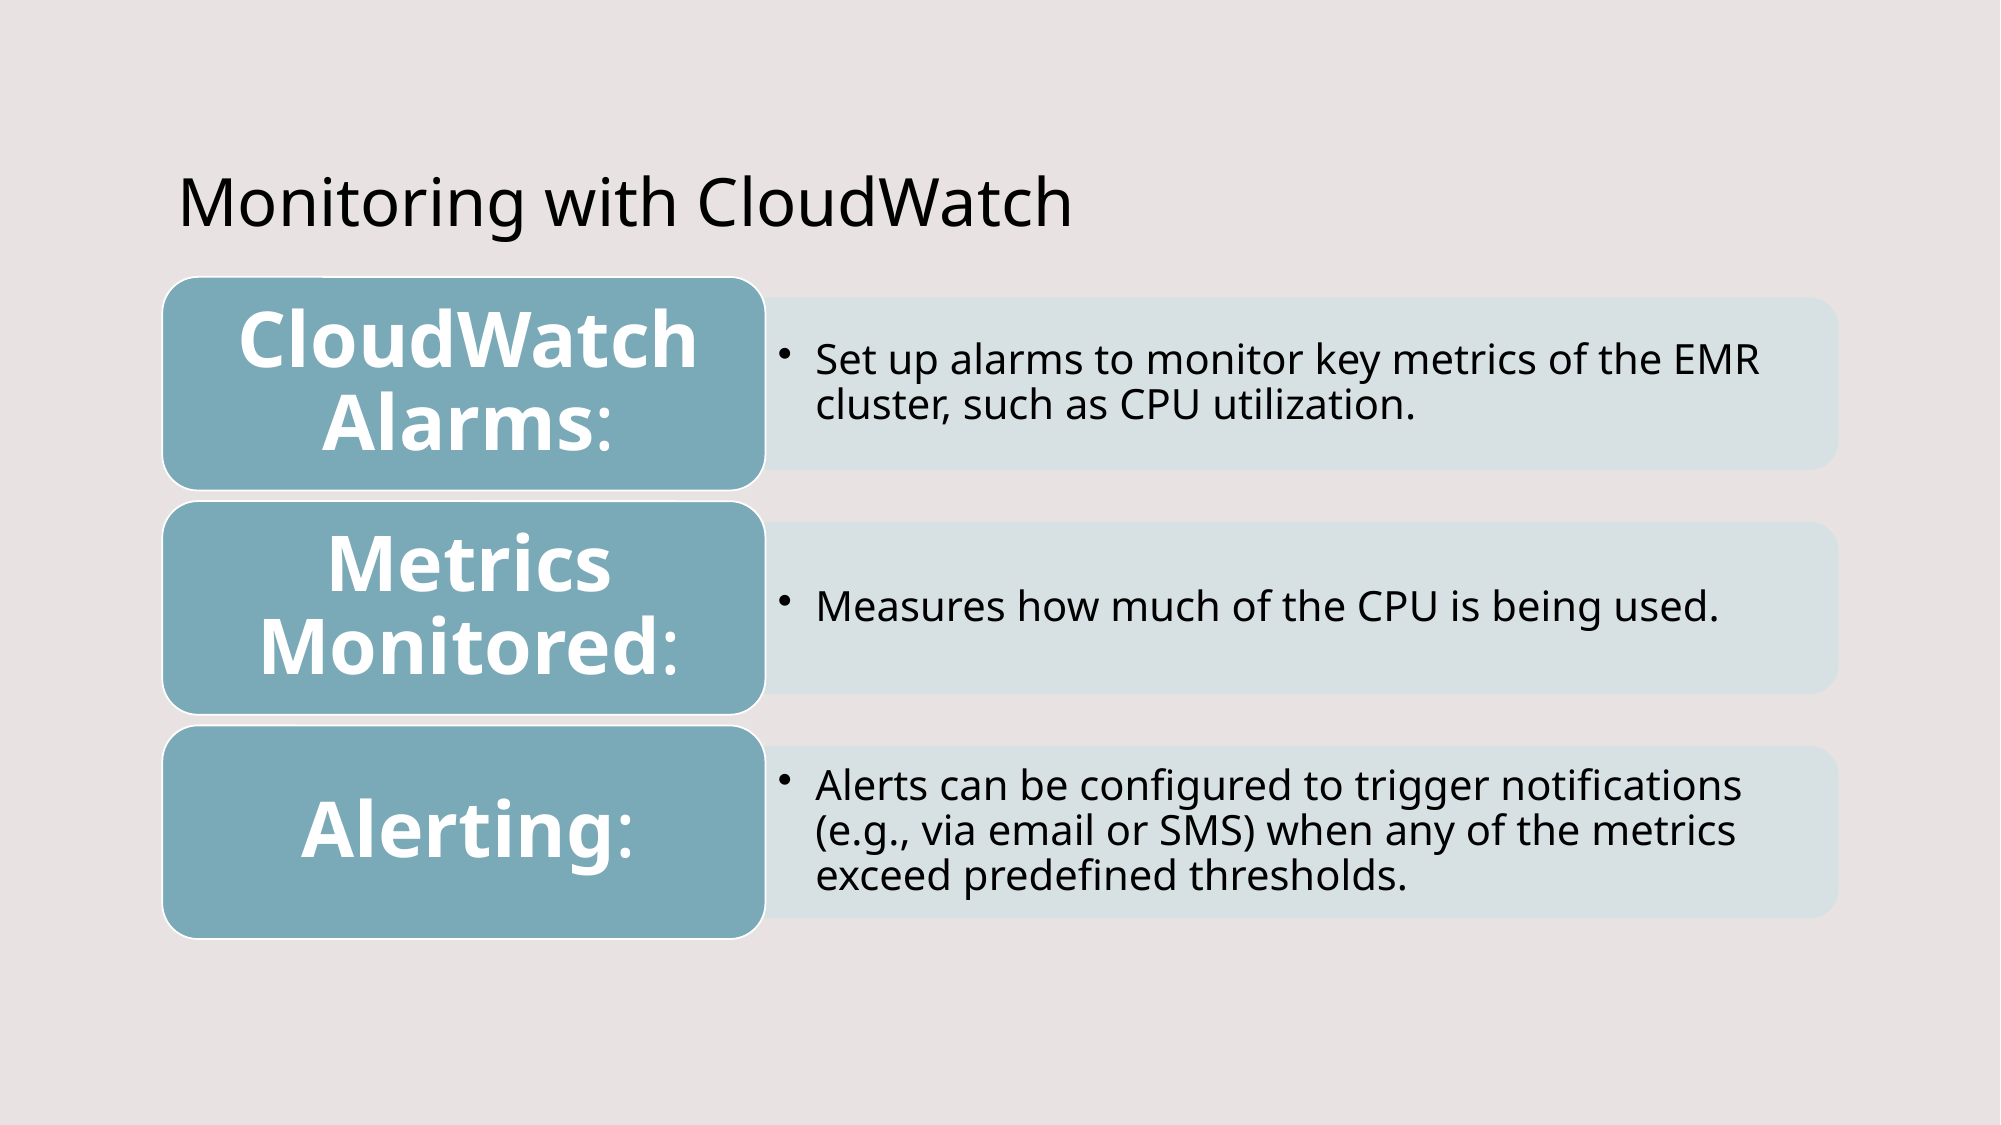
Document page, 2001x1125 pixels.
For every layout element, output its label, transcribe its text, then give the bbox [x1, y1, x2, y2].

title Monitoring with CloudWatch [162, 64, 1838, 248]
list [161, 276, 1838, 940]
